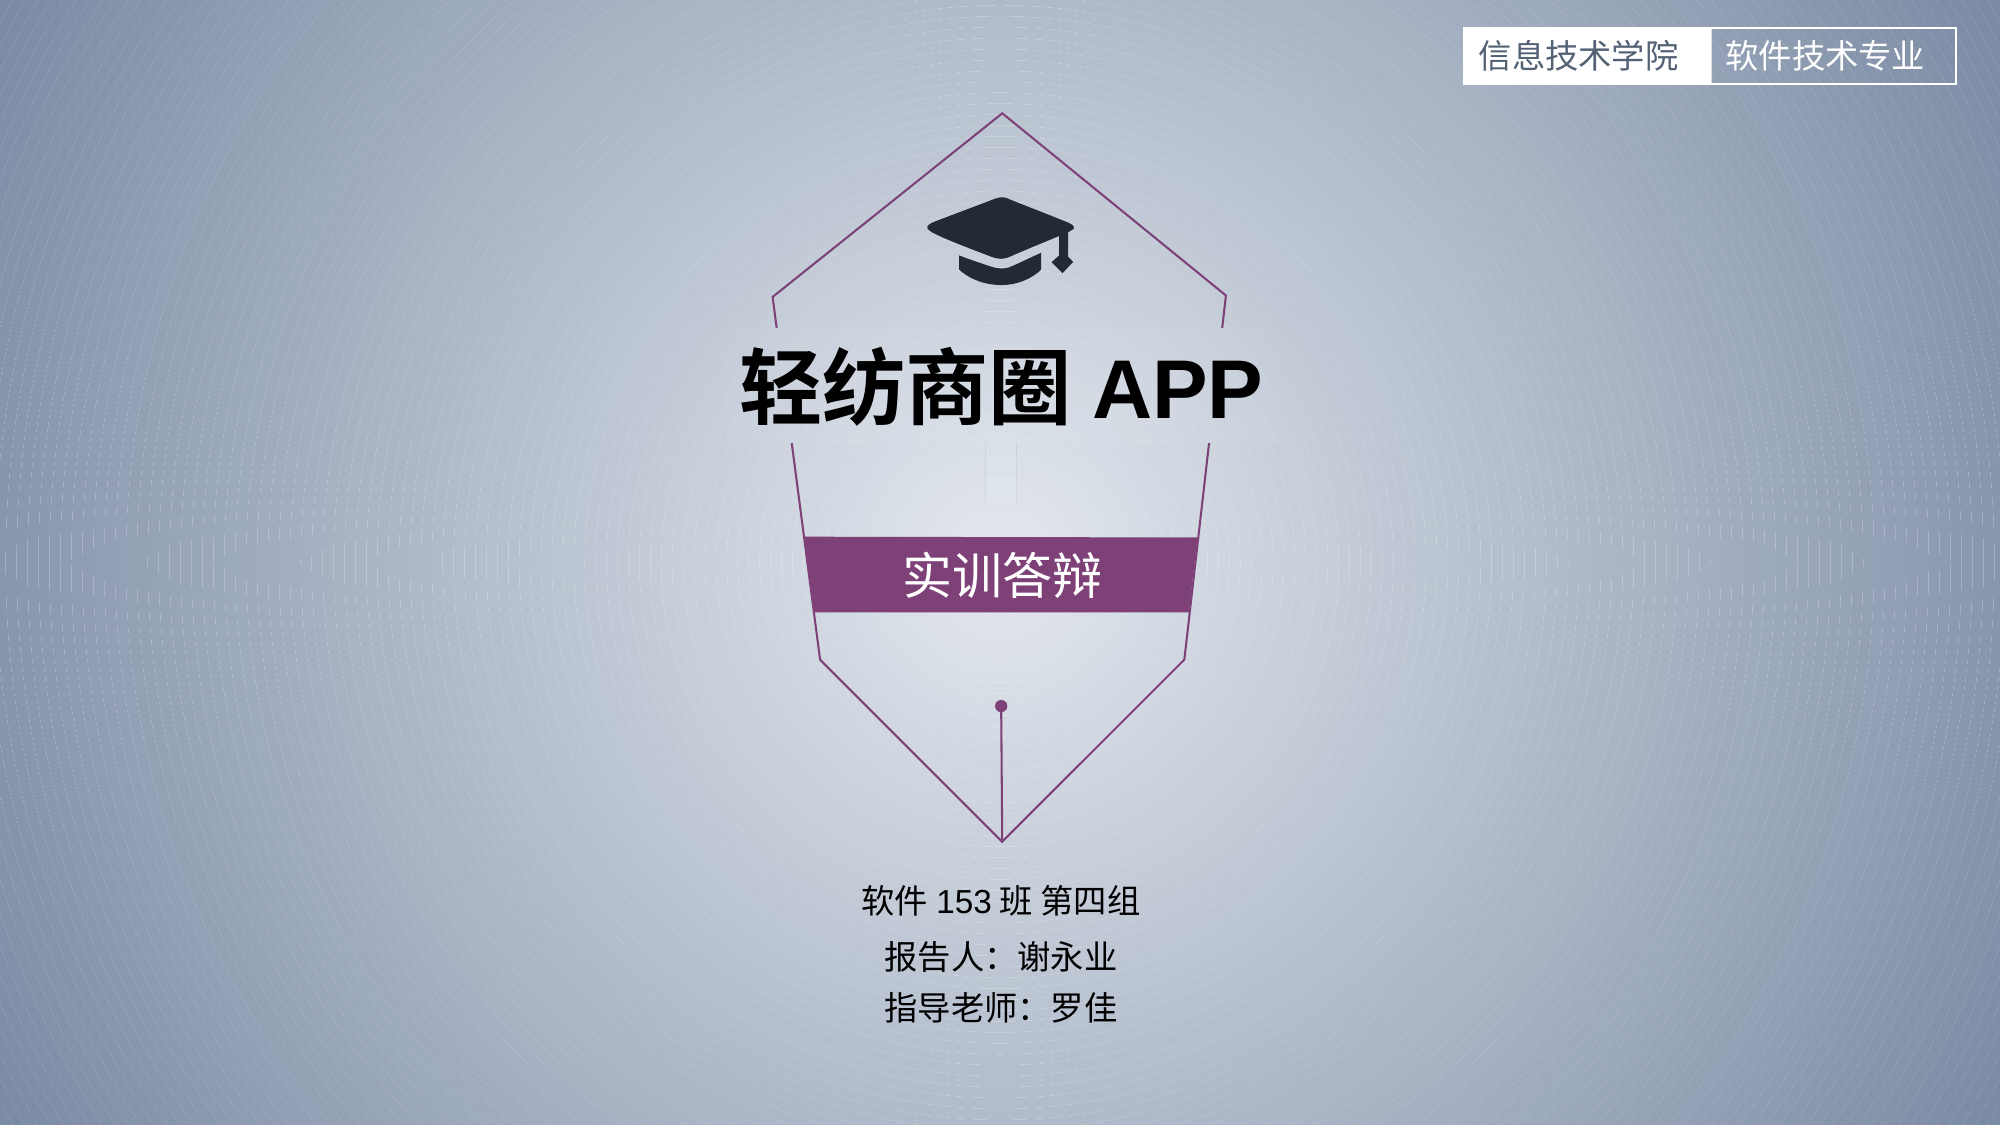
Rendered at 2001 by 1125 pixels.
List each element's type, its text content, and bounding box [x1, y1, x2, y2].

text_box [1464, 28, 1975, 84]
text_box 指导老师：罗佳 [869, 980, 1133, 1035]
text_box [728, 181, 1274, 842]
text_box 报告人：谢永业 [869, 928, 1133, 980]
text_box 软件153班 第四组 [847, 872, 1156, 928]
